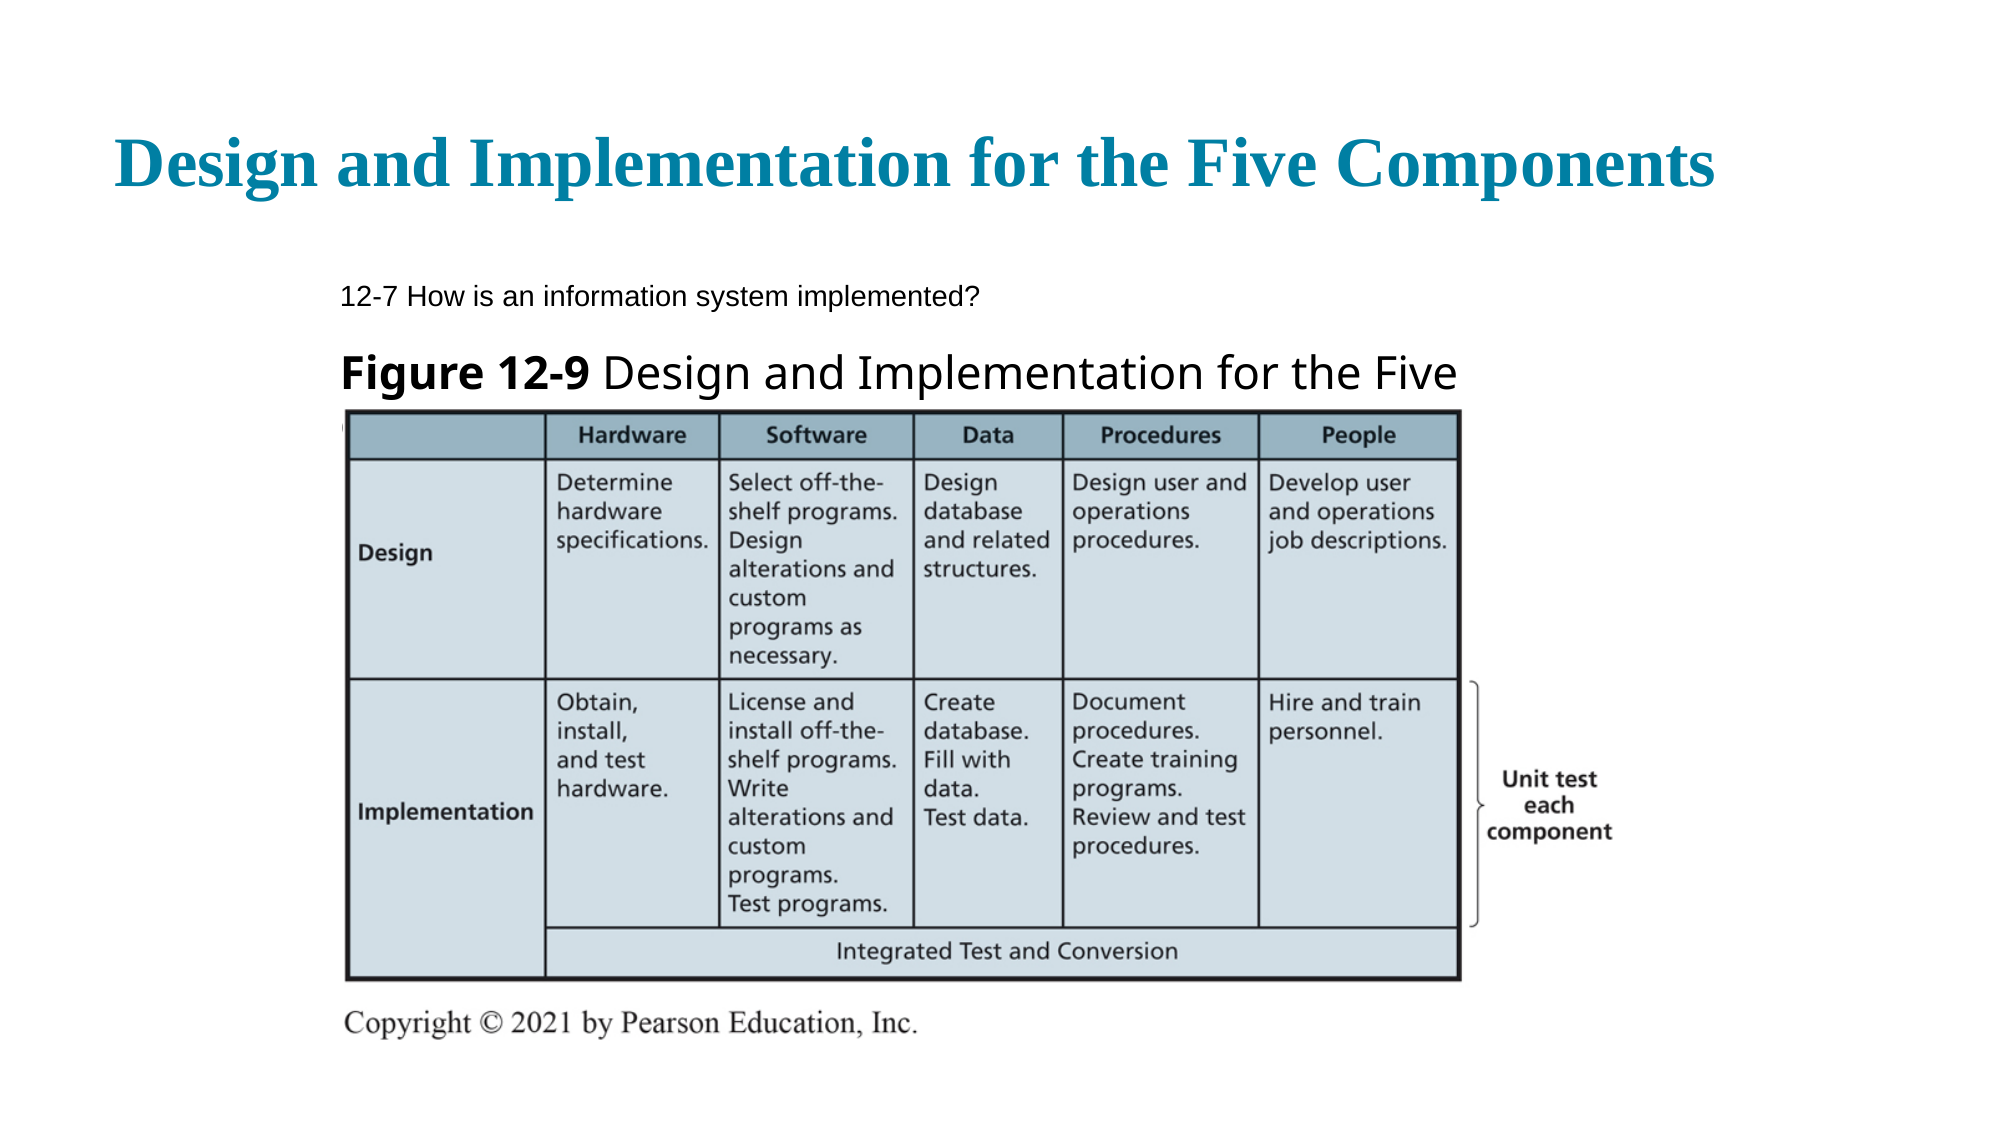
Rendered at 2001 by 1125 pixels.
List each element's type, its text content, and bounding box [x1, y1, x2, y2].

picture [342, 408, 1615, 1041]
list 12-7 How is an information system implemented? Figure 12-9 Design and Implementation for the Five Components [324, 262, 1691, 401]
title Design and Implementation for the Five Components [99, 35, 1900, 216]
